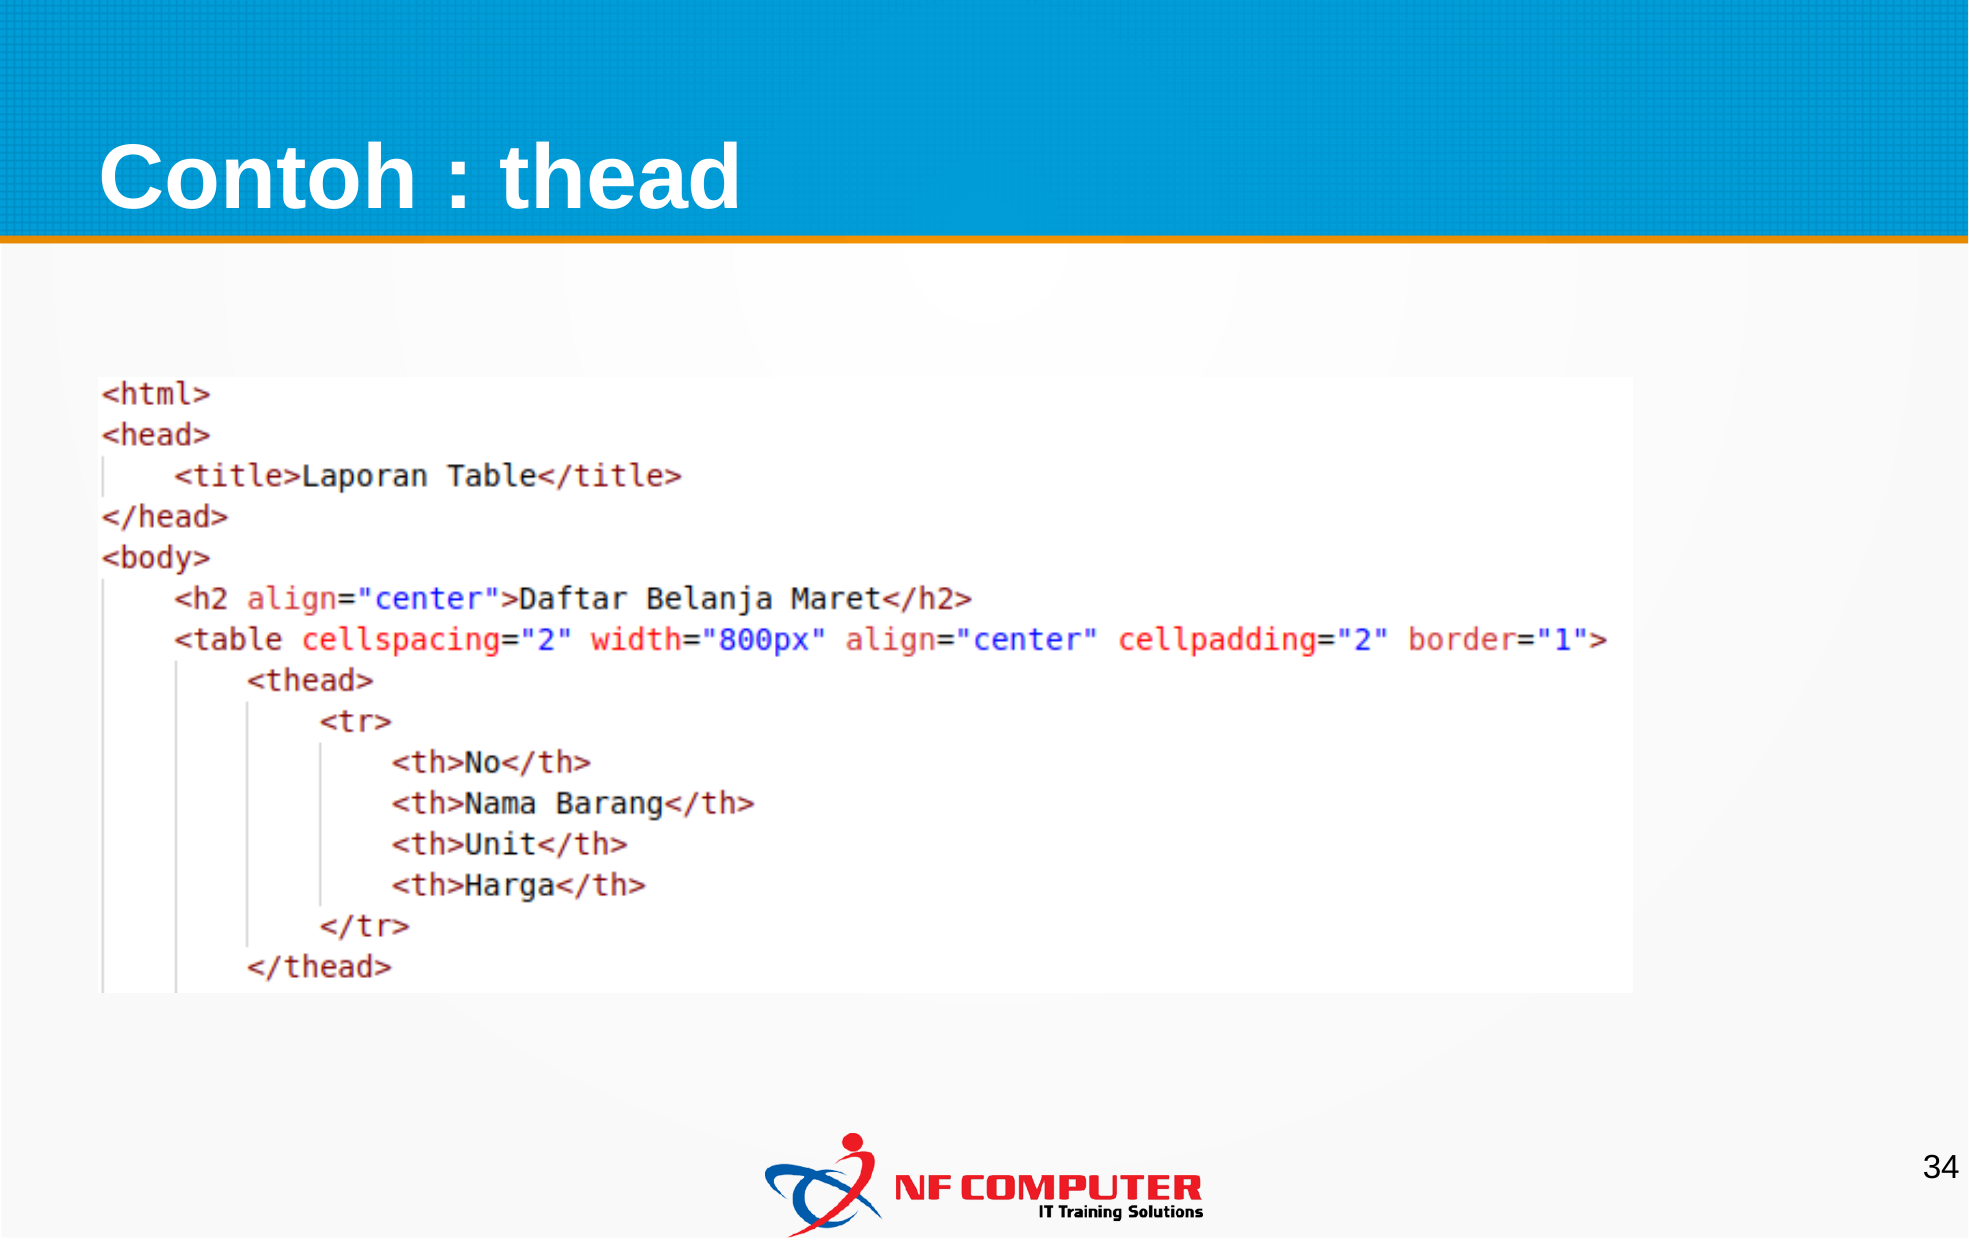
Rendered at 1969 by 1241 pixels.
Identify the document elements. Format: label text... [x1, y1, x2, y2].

text_box Contoh : thead [98, 19, 1870, 227]
slide_number 34 [1841, 1145, 1960, 1241]
picture [0, 236, 1969, 1241]
